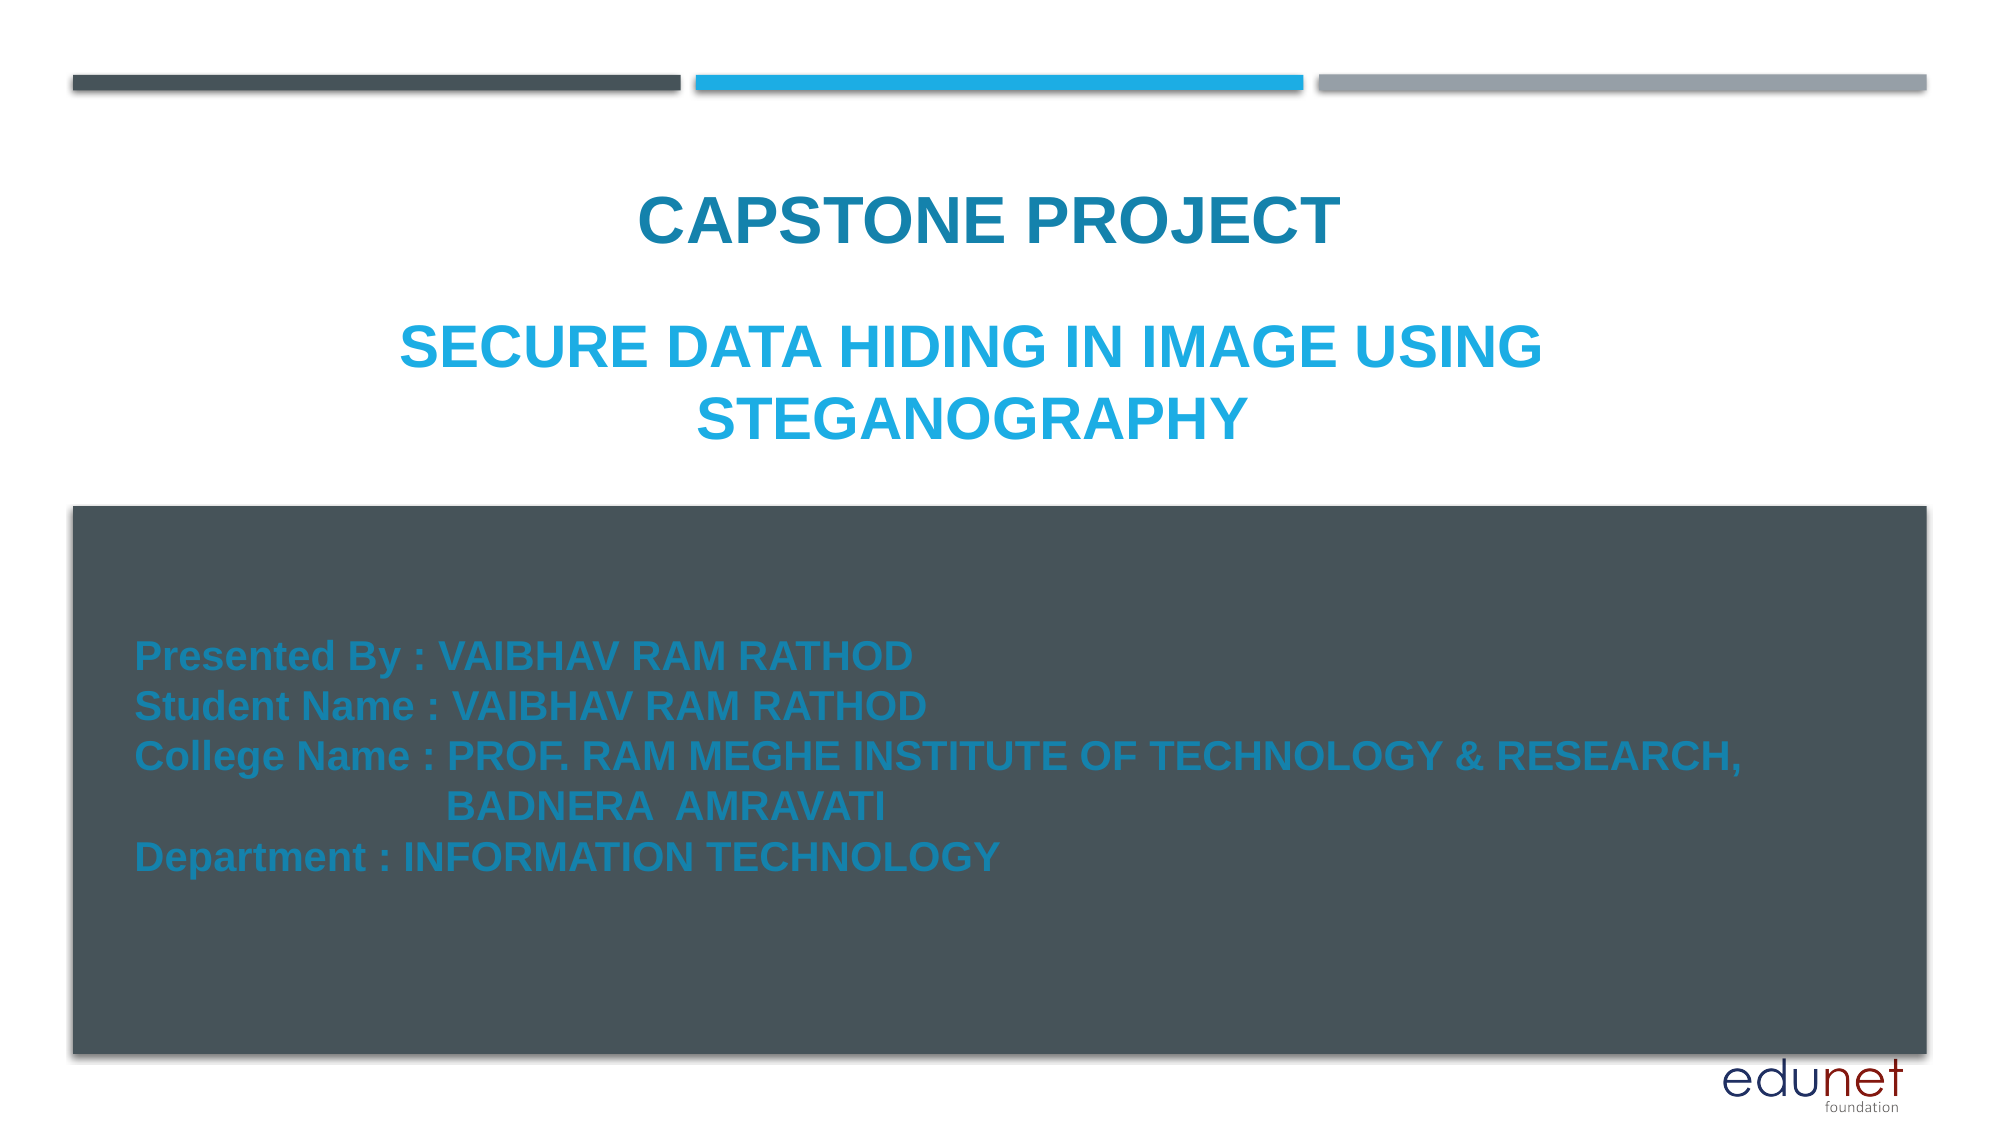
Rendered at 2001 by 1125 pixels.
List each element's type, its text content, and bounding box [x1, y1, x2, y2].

text_box Presented By : VAIBHAV RAM RATHOD Student Name : VAIBHAV RAM RATHOD College Name : PROF. RAM MEGHE INSTITUTE OF TECHNOLOGY & RESEARCH, BADNERA AMRAVATI Department : INFORMATION TECHNOLOGY [119, 621, 1875, 937]
title Secure Data Hiding in Image Using Steganography [222, 298, 1723, 460]
text_box CAPSTONE PROJECT [0, 169, 2000, 265]
picture [1719, 1056, 1905, 1116]
